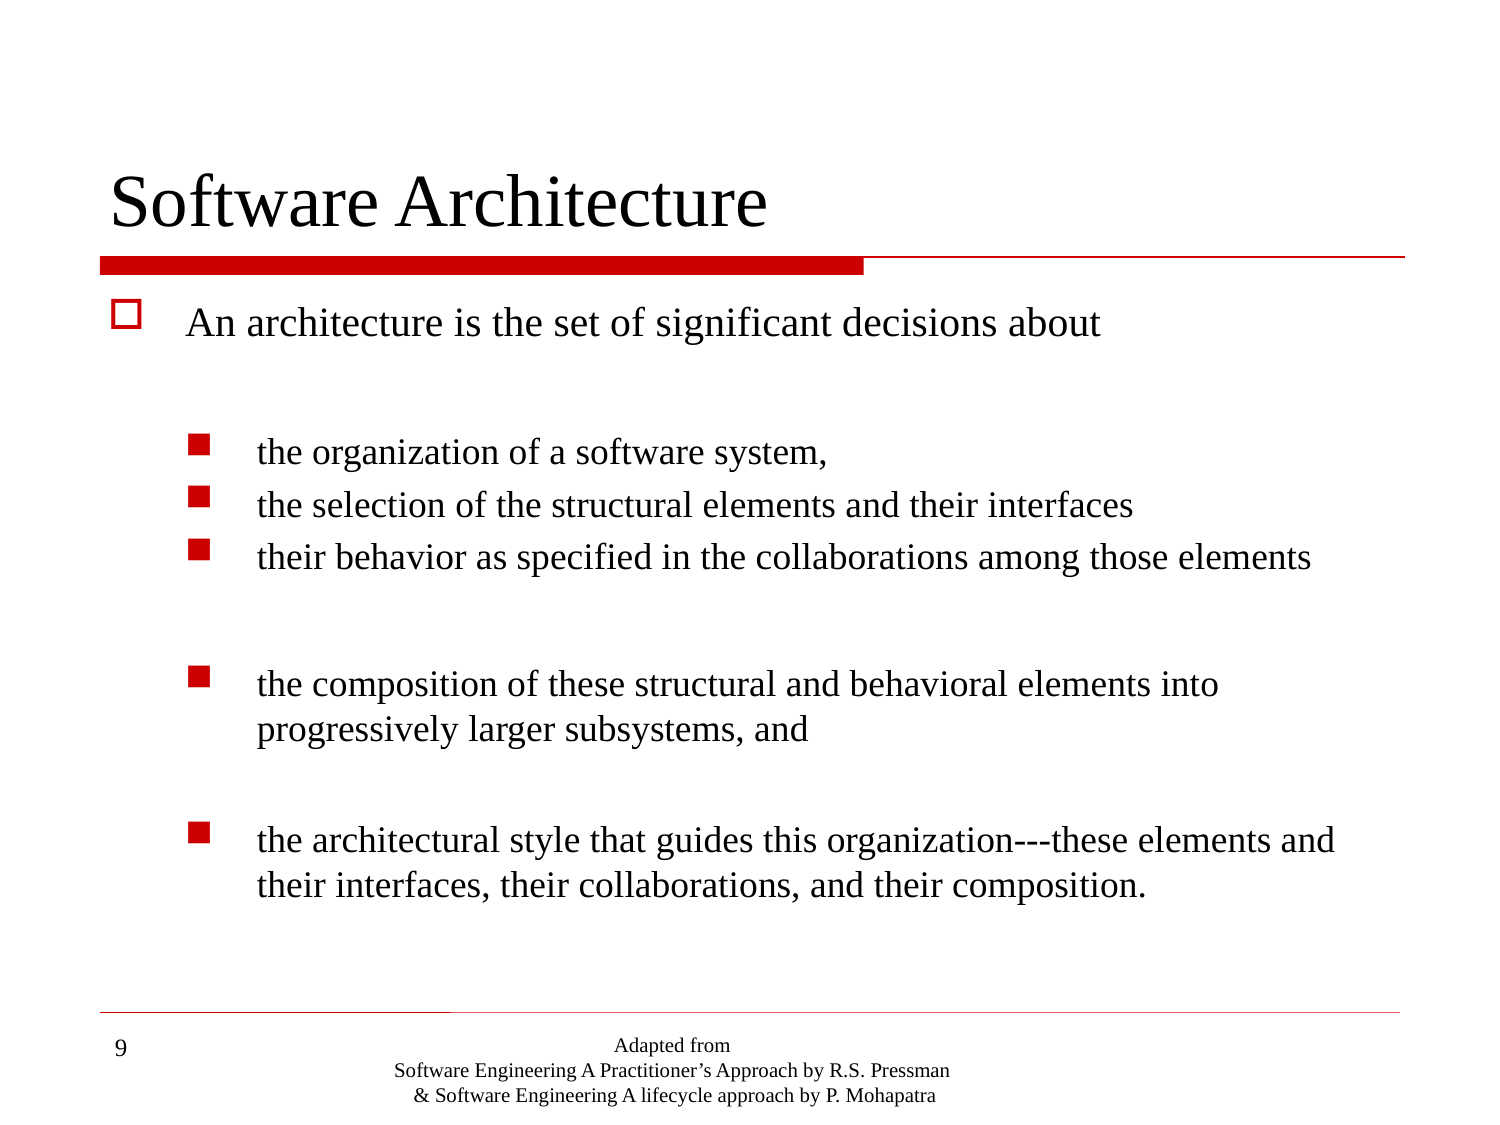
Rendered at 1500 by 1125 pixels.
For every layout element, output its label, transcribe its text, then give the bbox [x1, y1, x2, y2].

title Software Architecture [94, 50, 1407, 250]
list An architecture is the set of significant decisions about the organization of a software system, the selection of the structural elements and their interfaces their behavior as specified in the collaborations among those elements the composition of these structural and behavioral elements into progressively larger subsystems, and the architectural style that guides this organization---these elements and their interfaces, their collaborations, and their composition. [92, 287, 1406, 988]
footer Adapted from Software Engineering A Practitioner’s Approach by R.S. Pressman & Software Engineering A lifecycle approach by P. Mohapatra [362, 1024, 988, 1088]
slide_number 9 [99, 1024, 425, 1103]
